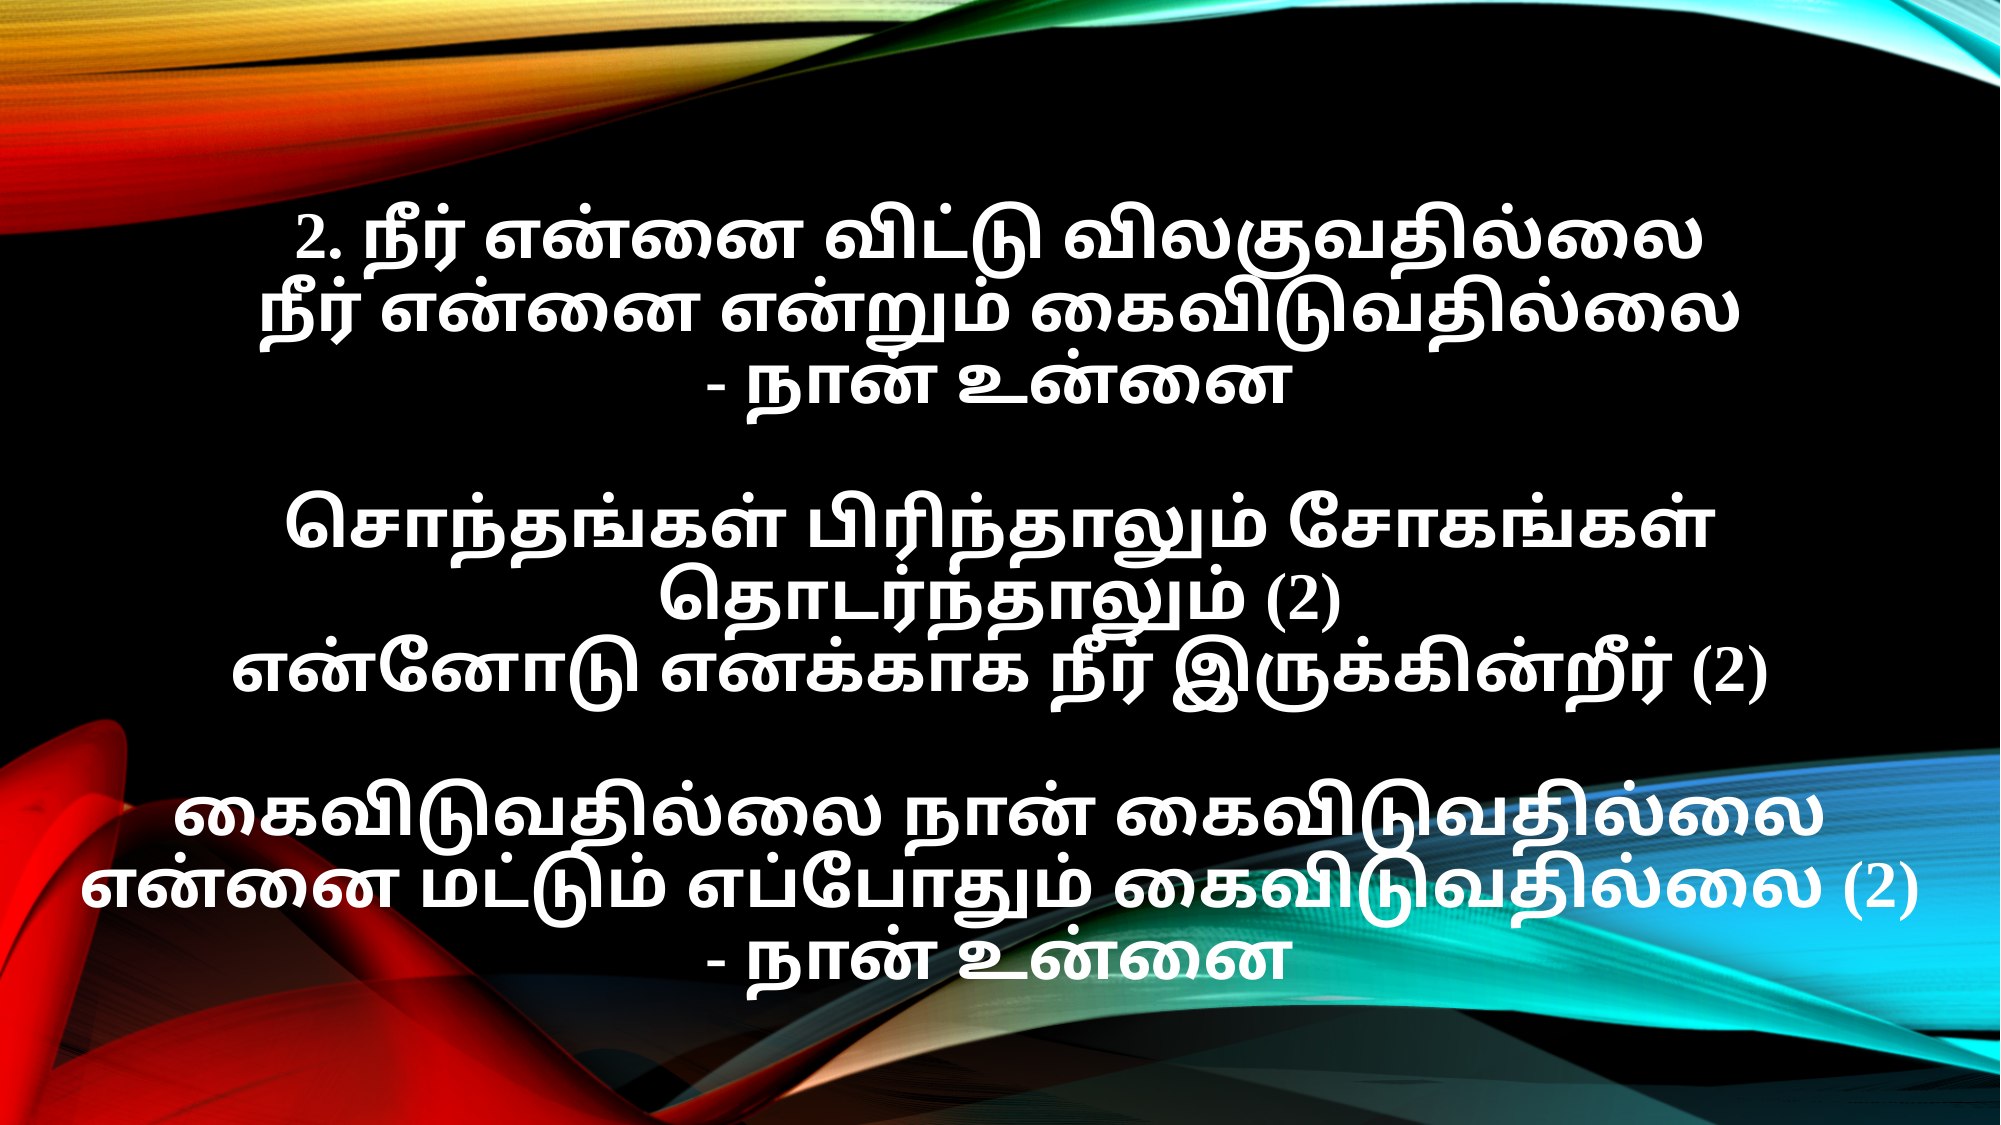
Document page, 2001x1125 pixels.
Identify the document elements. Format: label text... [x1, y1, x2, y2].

subtitle 2. நீர் என்னை விட்டு விலகுவதில்லை நீர் என்னை என்றும் கைவிடுவதில்லை - நான் உன்னை சொந்தங்கள் பிரிந்தாலும் சோகங்கள் தொடர்ந்தாலும் (2) என்னோடு எனக்காக நீர் இருக்கின்றீர் (2) கைவிடுவதில்லை நான் கைவிடுவதில்லை என்னை மட்டும் எப்போதும் கைவிடுவதில்லை (2) - நான் உன்னை [0, 0, 2000, 1125]
